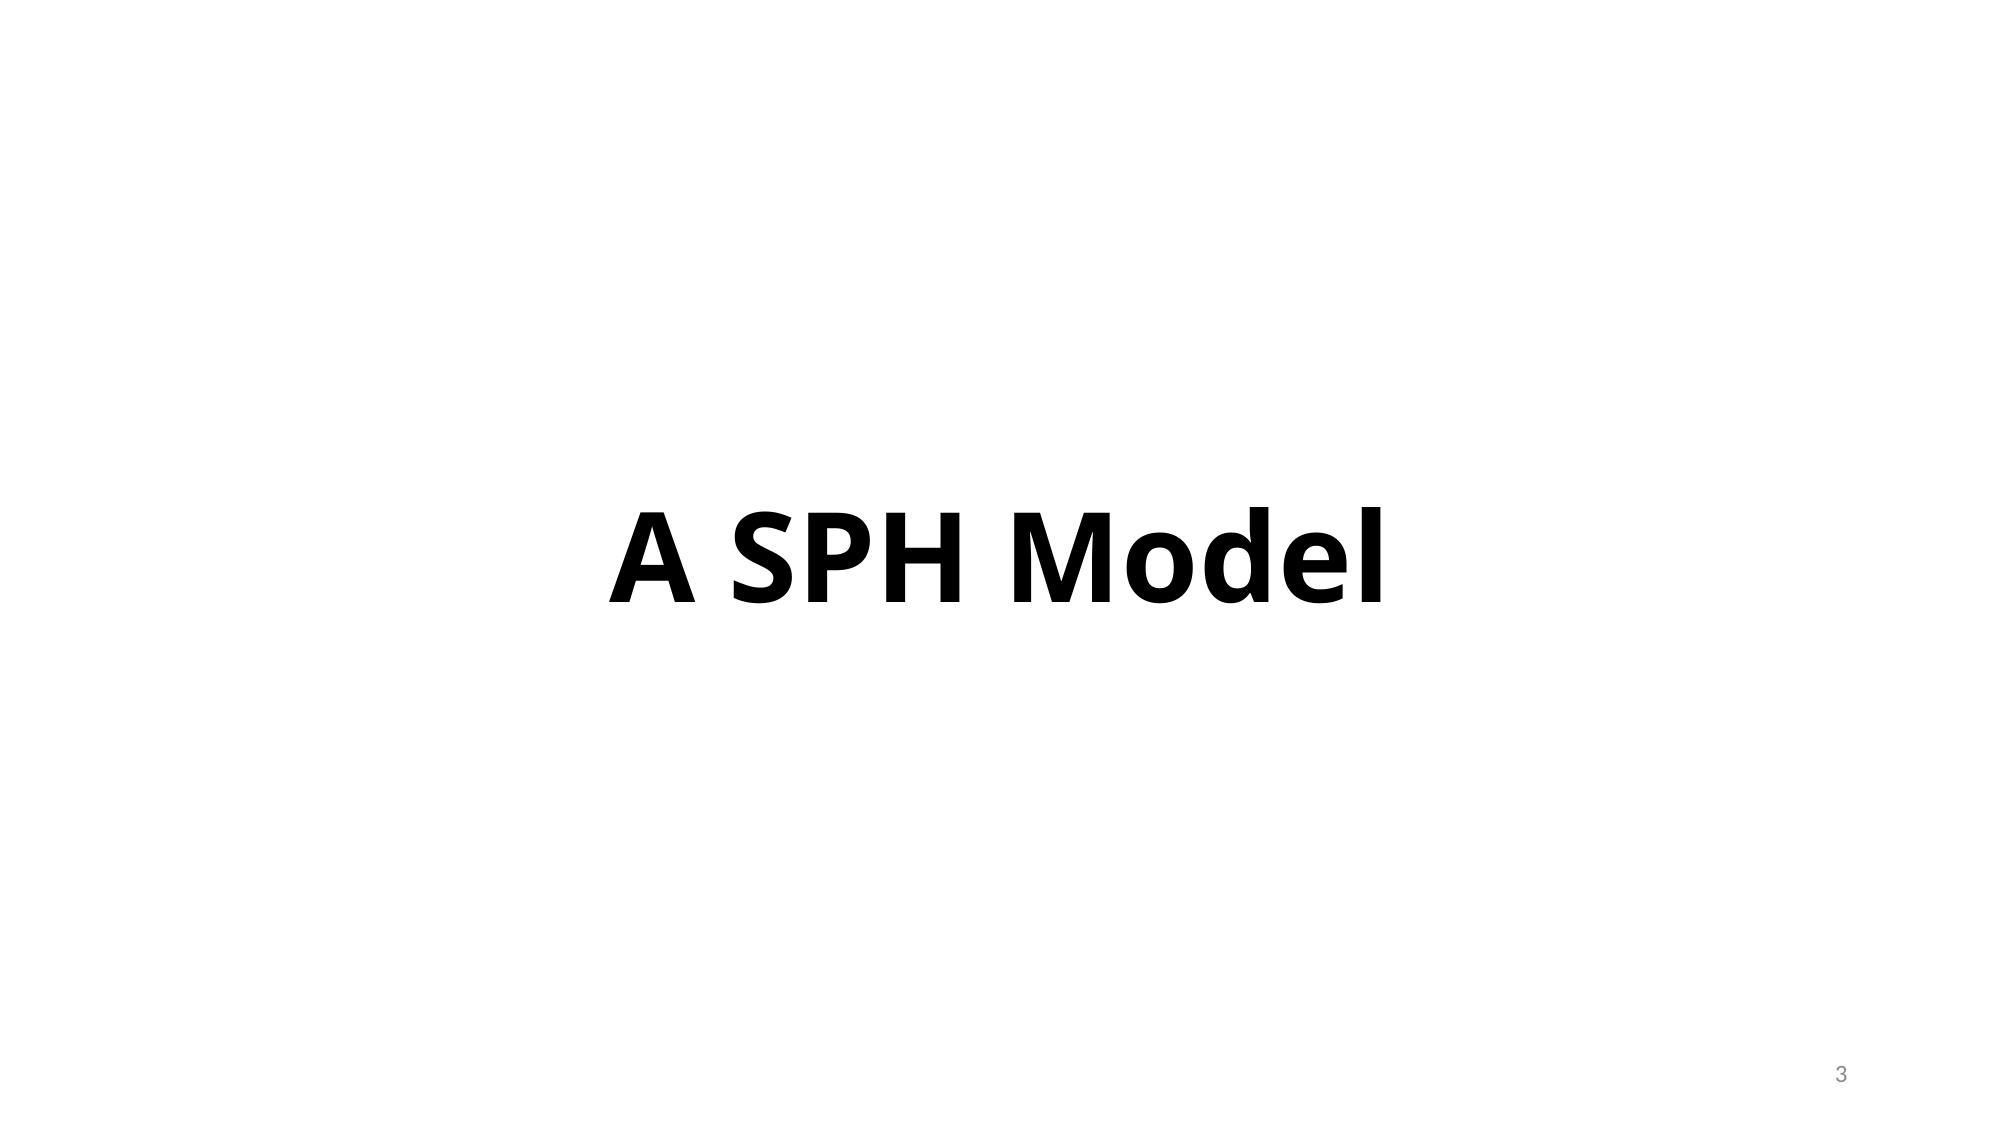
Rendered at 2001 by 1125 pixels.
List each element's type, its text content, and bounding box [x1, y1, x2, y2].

slide_number 3 [1412, 1042, 1863, 1103]
title A SPH Model [68, 387, 1932, 637]
